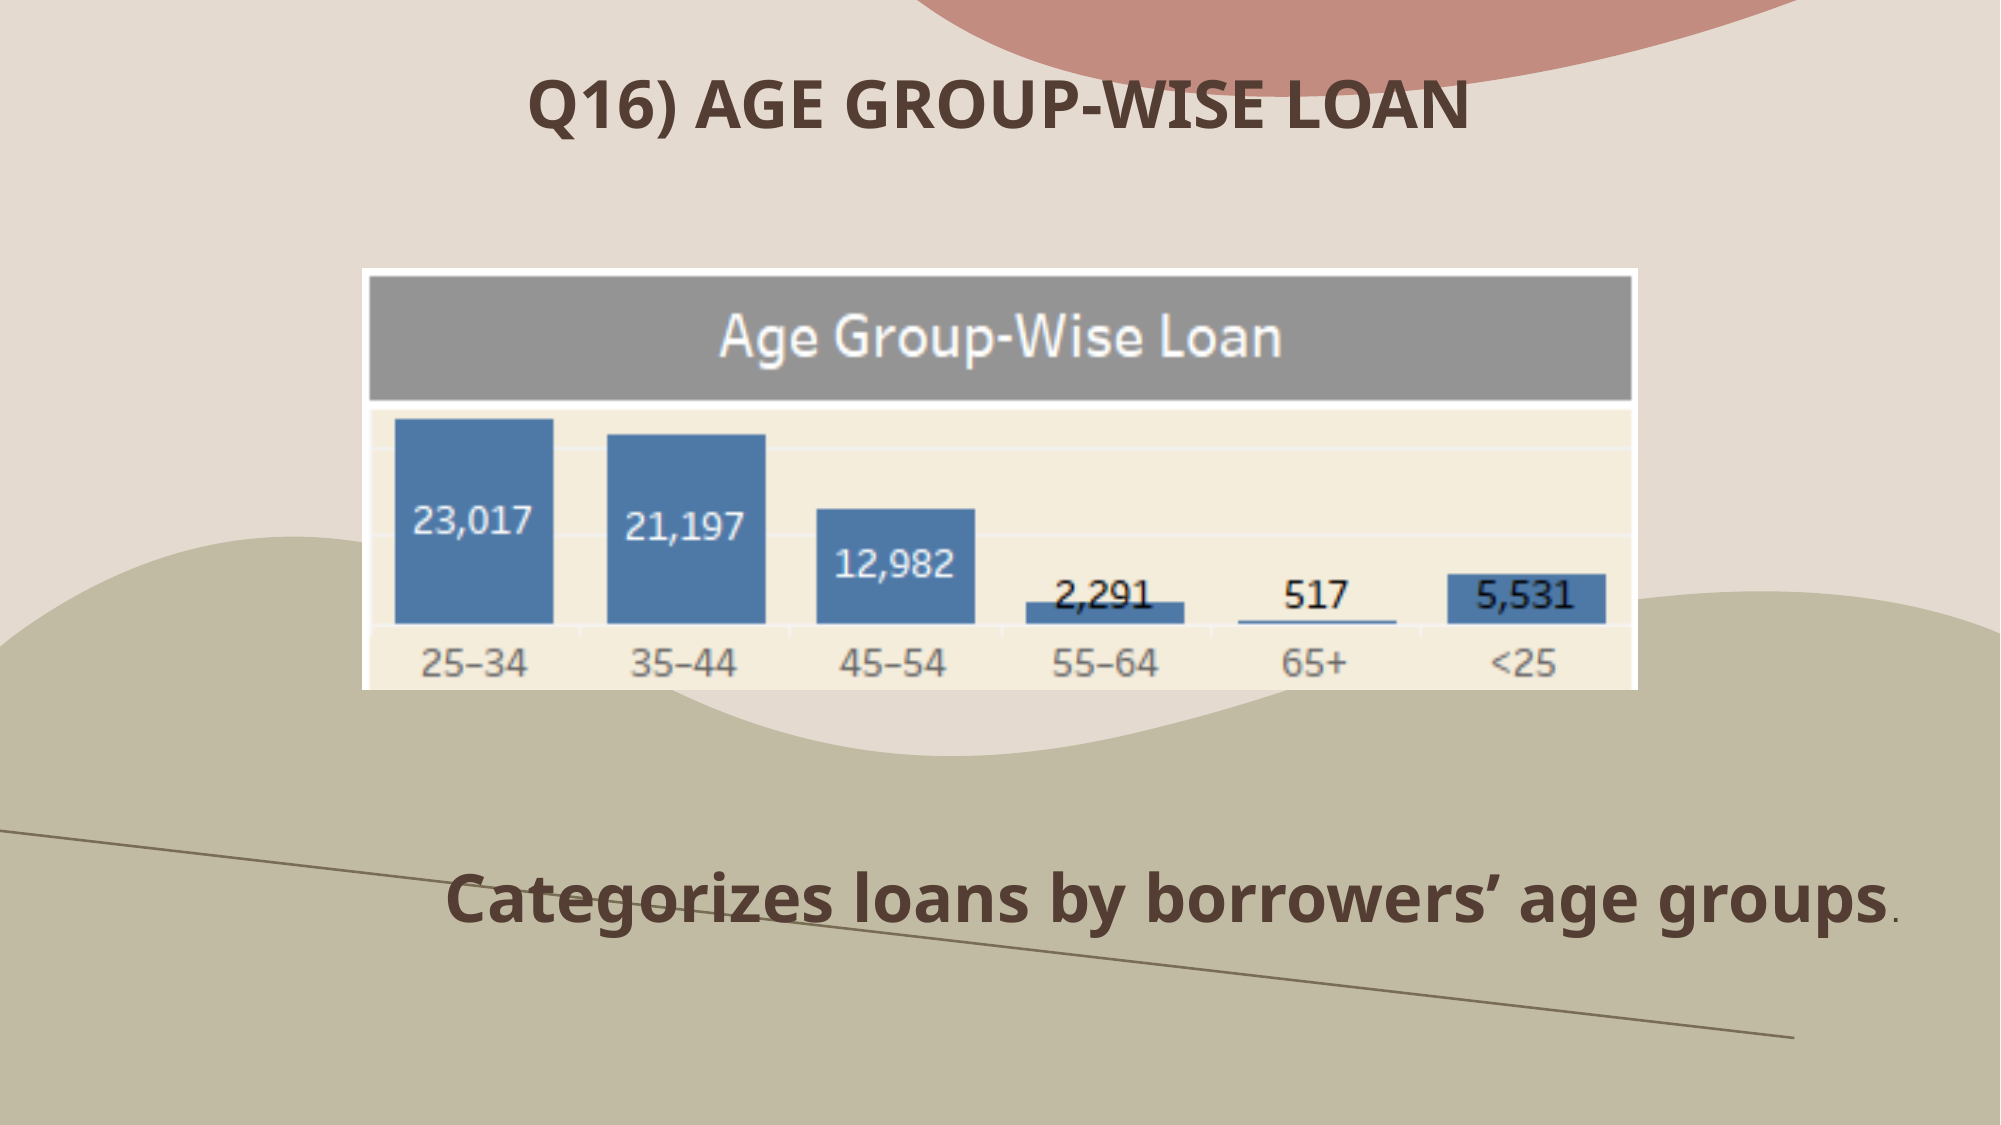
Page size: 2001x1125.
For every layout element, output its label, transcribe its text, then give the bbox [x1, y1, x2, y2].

text_box Categorizes loans by borrowers’ age groups. [430, 808, 1971, 943]
title Q16) AGE GROUP-WISE LOAN [150, 0, 1850, 150]
picture [362, 268, 1638, 690]
